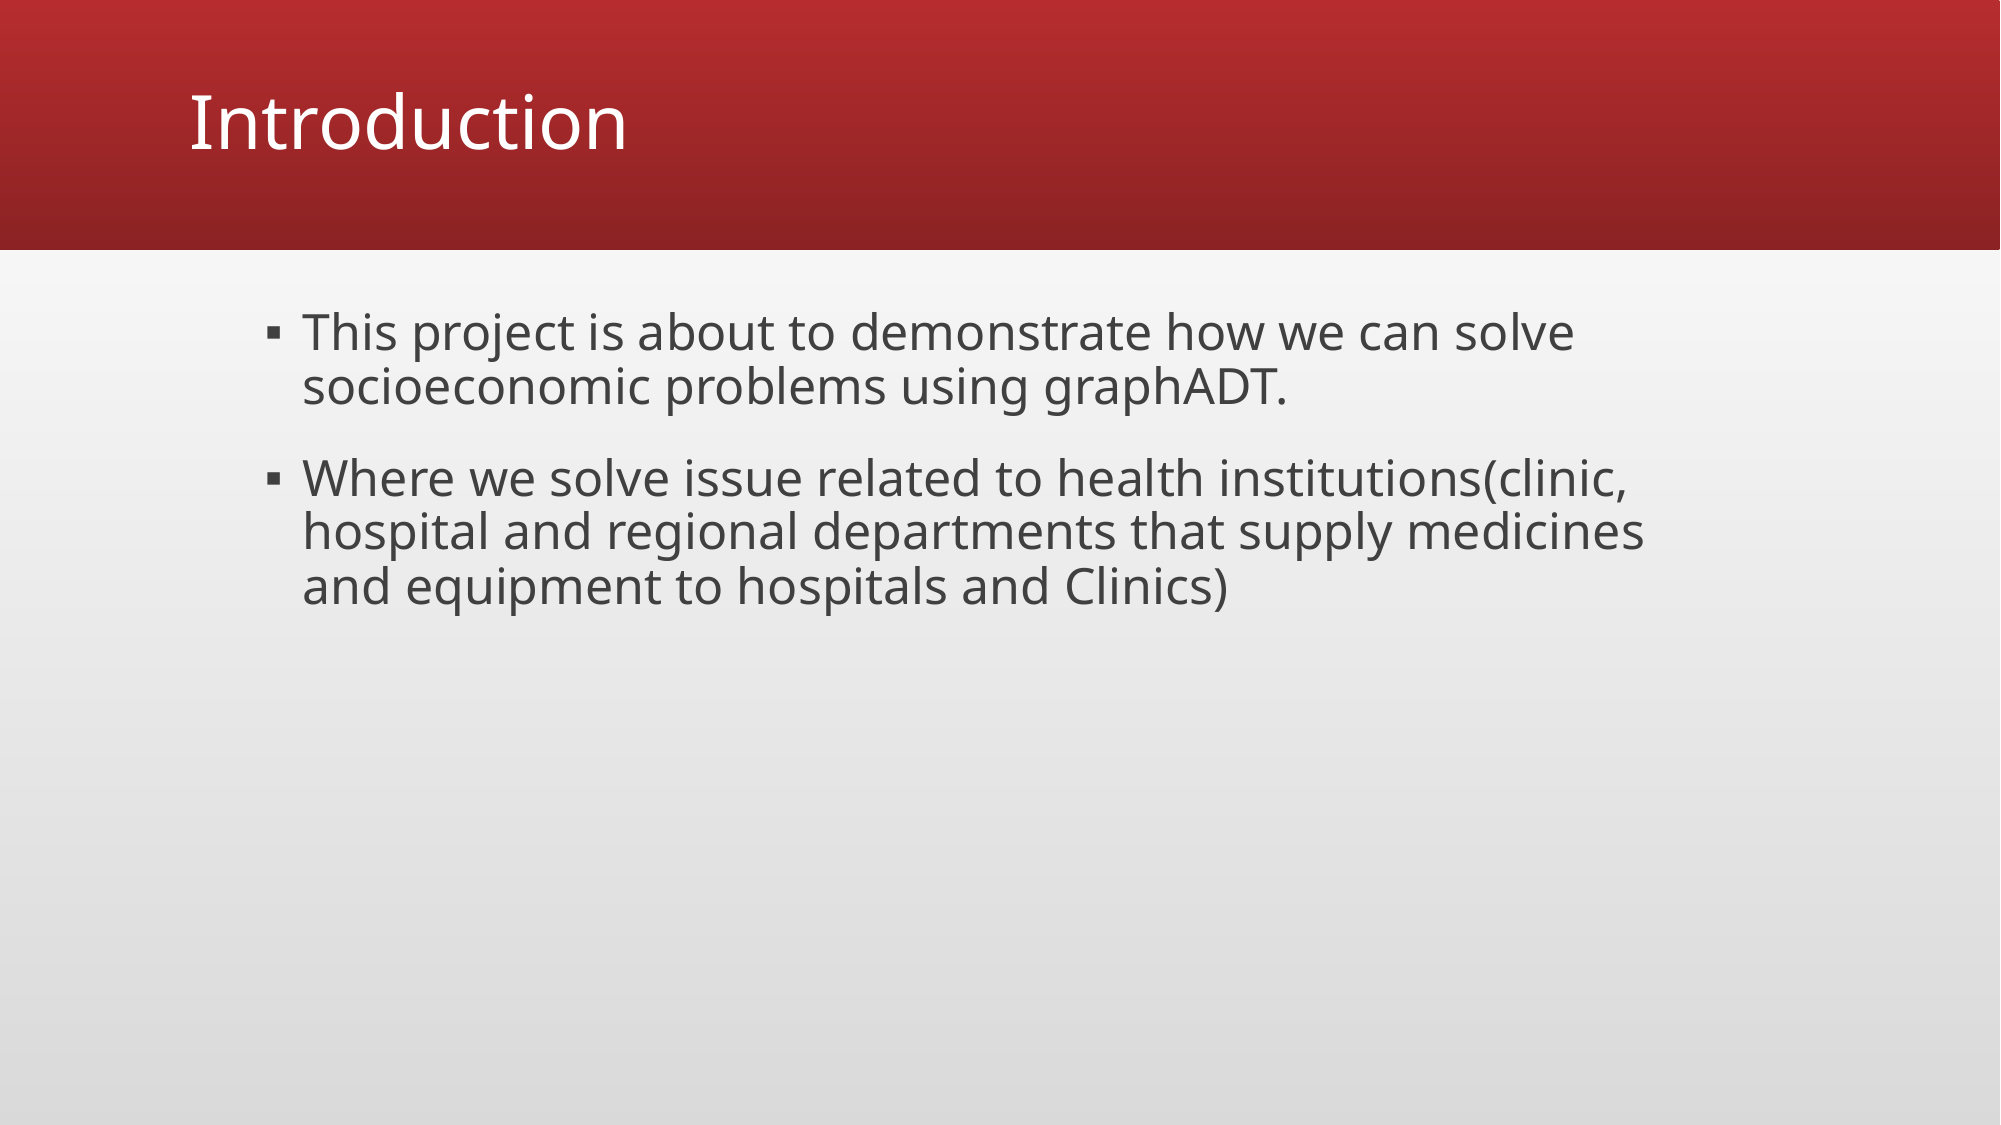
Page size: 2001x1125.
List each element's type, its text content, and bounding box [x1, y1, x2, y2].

title Introduction [174, 16, 1825, 234]
list This project is about to demonstrate how we can solve socioeconomic problems using graphADT. Where we solve issue related to health institutions(clinic, hospital and regional departments that supply medicines and equipment to hospitals and Clinics) [249, 299, 1750, 788]
